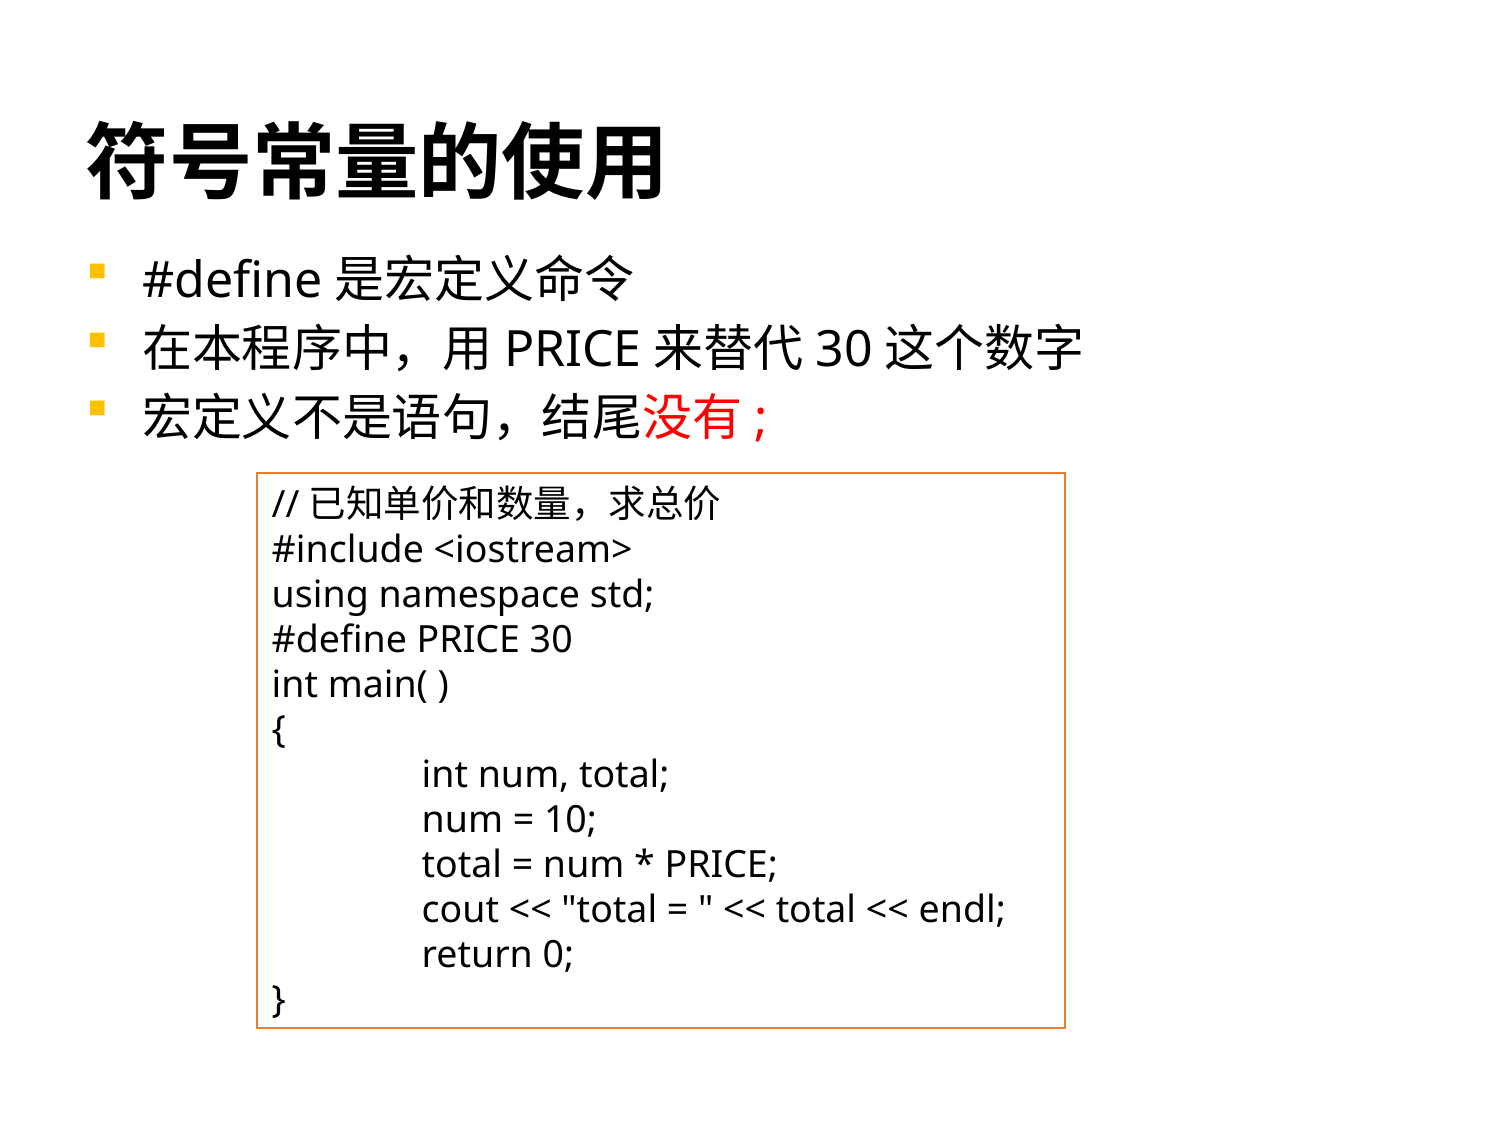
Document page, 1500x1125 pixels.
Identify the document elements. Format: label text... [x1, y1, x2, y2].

title 符号常量的使用 [70, 70, 1421, 219]
list #define是宏定义命令 在本程序中，用PRICE来替代30这个数字 宏定义不是语句，结尾没有; [70, 251, 1430, 1034]
text_box //已知单价和数量，求总价 #include <iostream> using namespace std; #define PRICE 30 int main( ) { int num, total; num = 10; total = num * PRICE; cout << "total = " << total << endl; return 0; } [256, 472, 1066, 1029]
